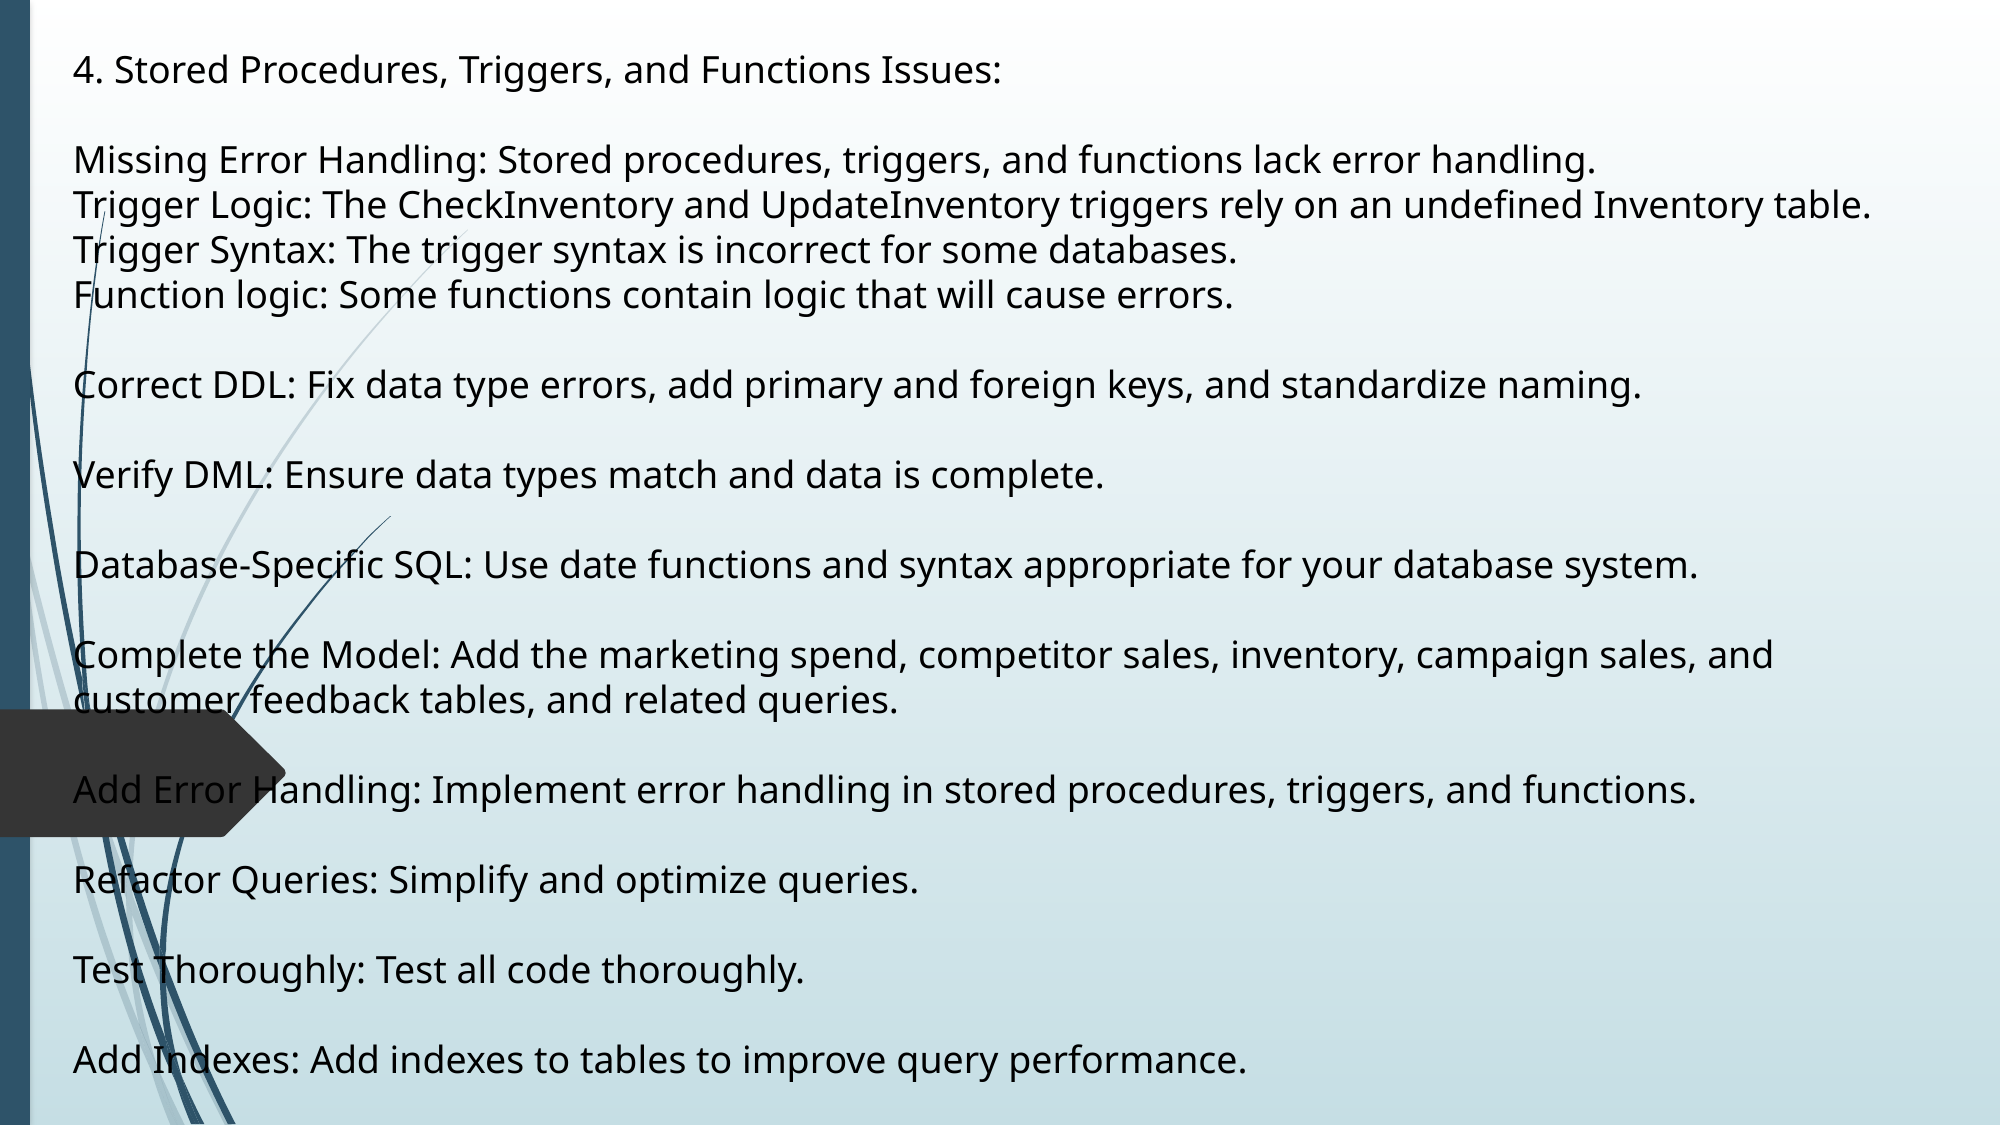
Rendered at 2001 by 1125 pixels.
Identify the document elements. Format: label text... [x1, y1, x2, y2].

text_box 4. Stored Procedures, Triggers, and Functions Issues: Missing Error Handling: Stored procedures, triggers, and functions lack error handling. Trigger Logic: The CheckInventory and UpdateInventory triggers rely on an undefined Inventory table. Trigger Syntax: The trigger syntax is incorrect for some databases. Function logic: Some functions contain logic that will cause errors. Correct DDL: Fix data type errors, add primary and foreign keys, and standardize naming. Verify DML: Ensure data types match and data is complete. Database-Specific SQL: Use date functions and syntax appropriate for your database system. Complete the Model: Add the marketing spend, competitor sales, inventory, campaign sales, and customer feedback tables, and related queries. Add Error Handling: Implement error handling in stored procedures, triggers, and functions. Refactor Queries: Simplify and optimize queries. Test Thoroughly: Test all code thoroughly. Add Indexes: Add indexes to tables to improve query performance. [58, 38, 1945, 1125]
